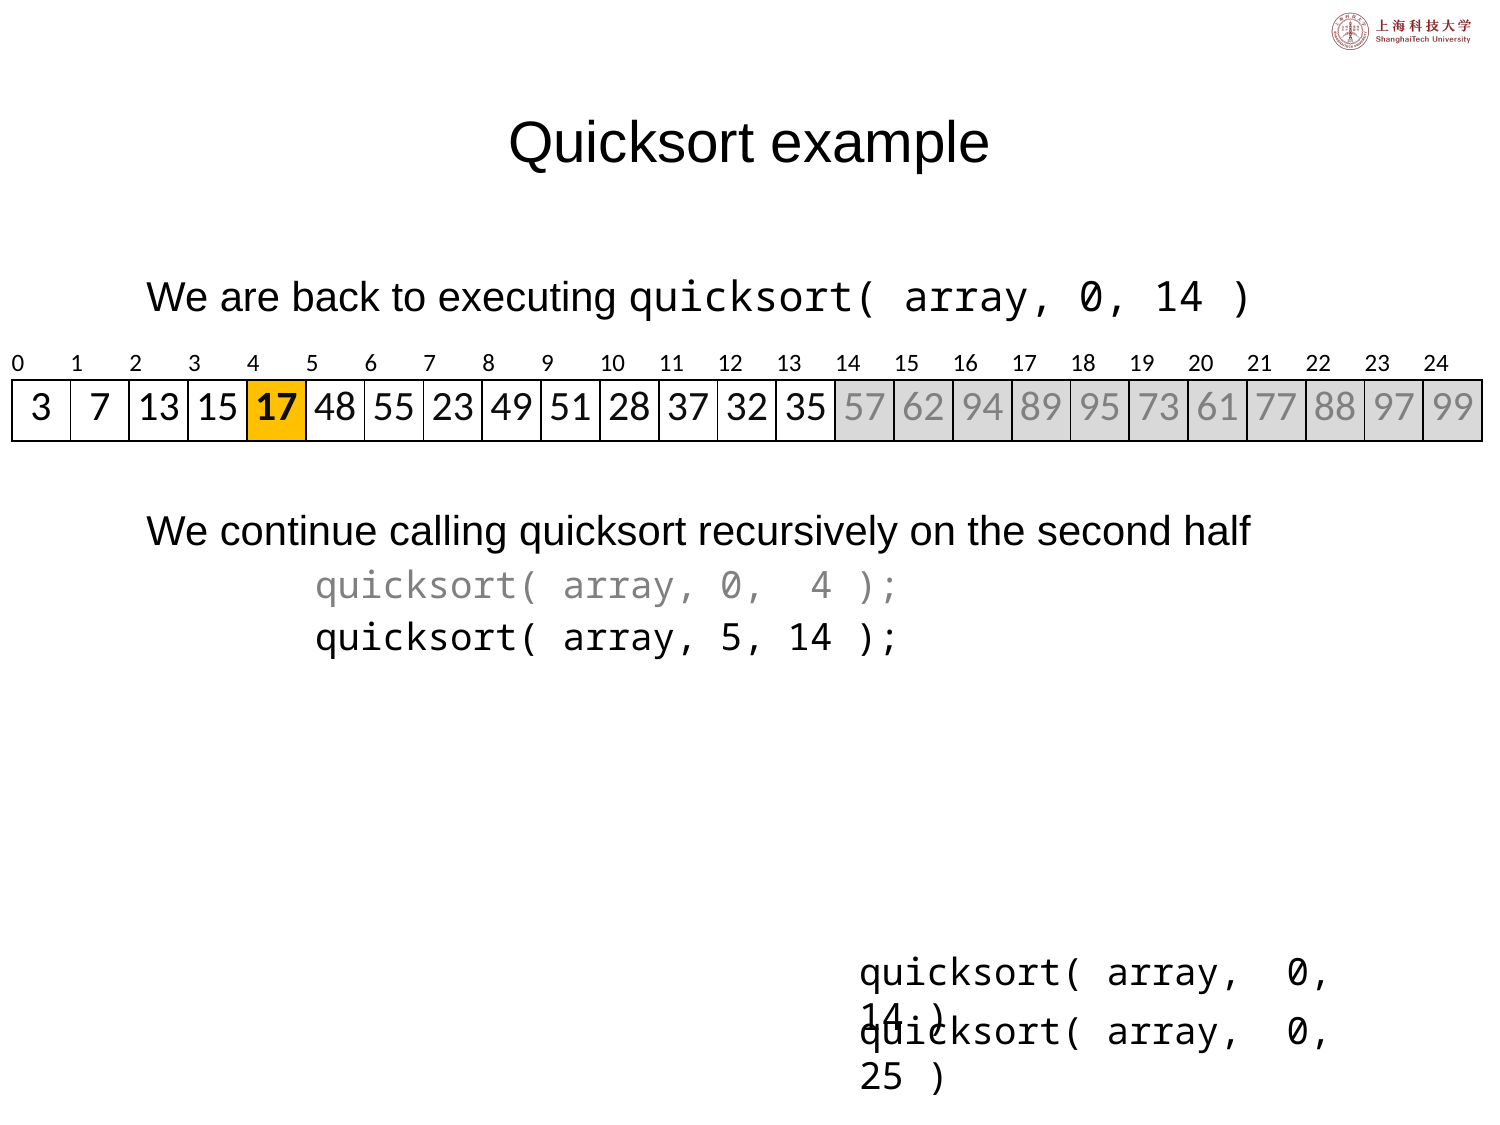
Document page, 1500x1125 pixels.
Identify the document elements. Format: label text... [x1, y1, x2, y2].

table_cell 3 [13, 381, 70, 440]
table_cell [954, 381, 1011, 440]
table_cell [1071, 381, 1128, 440]
table_cell 23 [424, 381, 481, 440]
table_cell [895, 381, 952, 440]
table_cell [1013, 381, 1070, 440]
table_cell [1365, 381, 1422, 440]
table_header 5 [306, 350, 365, 379]
table_header 19 [1129, 350, 1188, 379]
table_header 2 [129, 350, 188, 379]
table_cell 7 [71, 381, 128, 440]
table_cell 48 [307, 381, 364, 440]
table_header 16 [953, 350, 1012, 379]
table_header 11 [659, 350, 718, 379]
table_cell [1248, 381, 1305, 440]
table_header 17 [1012, 350, 1070, 379]
table_header 7 [423, 350, 482, 379]
table_cell 15 [189, 381, 246, 440]
table_header 23 [1365, 350, 1423, 379]
table_header 0 [12, 350, 71, 379]
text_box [844, 940, 1447, 1046]
table_cell 32 [718, 381, 775, 440]
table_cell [1424, 381, 1481, 440]
table_cell 57 [836, 381, 893, 440]
table_header 18 [1070, 350, 1129, 379]
table_cell 37 [660, 381, 717, 440]
list We are back to executing quicksort( array, 0, 14 ) We continue calling quicksort recursively on the second half quicksort( array, 0, 4 ); quicksort( array, 5, 14 ); [74, 262, 1426, 350]
title Quicksort example [74, 44, 1426, 233]
table_header 20 [1188, 350, 1247, 379]
table_header 21 [1247, 350, 1306, 379]
table_cell 55 [365, 381, 423, 440]
table_header 10 [600, 350, 659, 379]
table_header 6 [365, 350, 423, 379]
table_cell 17 [248, 381, 305, 440]
table_header 9 [541, 350, 600, 379]
table_header 22 [1306, 350, 1365, 379]
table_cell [1130, 381, 1187, 440]
table_header 4 [247, 350, 306, 379]
table_header 13 [776, 350, 835, 379]
table_header 15 [894, 350, 953, 379]
table_cell 49 [483, 381, 540, 440]
table_cell 51 [542, 381, 599, 440]
table_cell 28 [601, 381, 658, 440]
table_header 3 [188, 350, 247, 379]
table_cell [1189, 381, 1246, 440]
table_header 12 [718, 350, 776, 379]
table_header 24 [1423, 350, 1482, 379]
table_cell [1307, 381, 1364, 440]
table_cell 13 [130, 381, 187, 440]
table_header 8 [482, 350, 541, 379]
text_box quicksort( array, 0, 25 ) [844, 1046, 1447, 1105]
table_header 14 [835, 350, 894, 379]
table_header 1 [71, 350, 129, 379]
picture [1327, 0, 1478, 109]
table_cell 35 [777, 381, 834, 440]
list We are back to executing quicksort( array, 0, 14 ) We continue calling quicksort recursively on the second half quicksort( array, 0, 4 ); quicksort( array, 5, 14 ); [74, 442, 1426, 1006]
